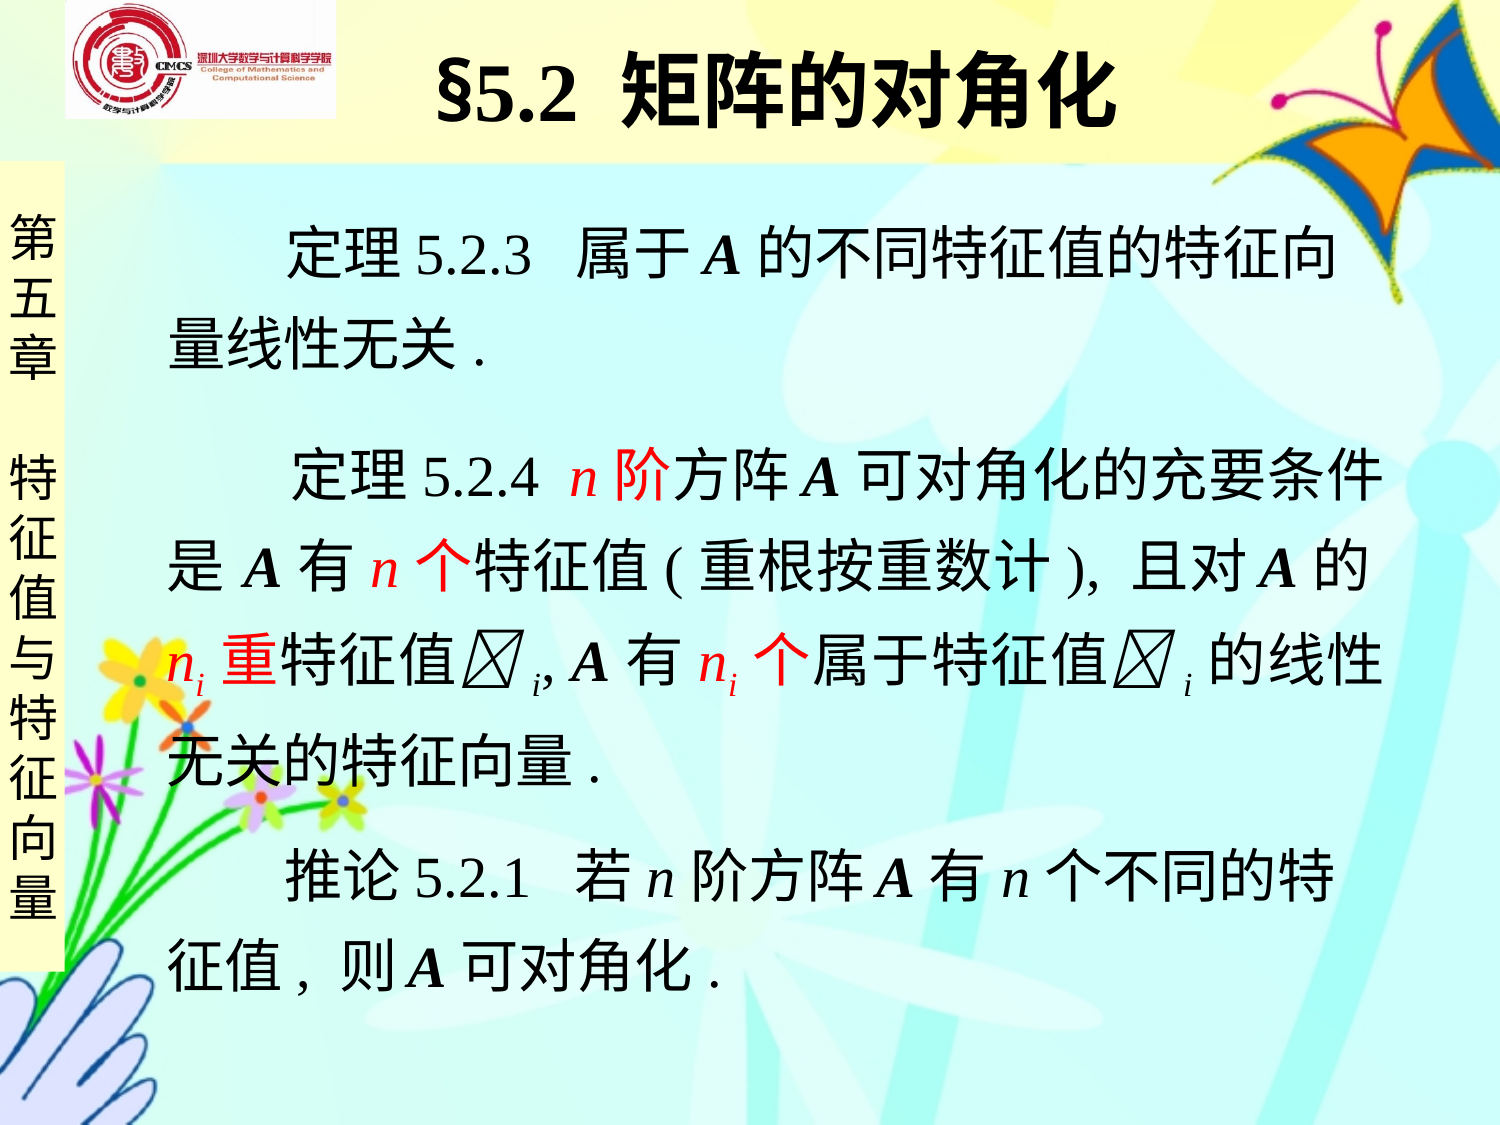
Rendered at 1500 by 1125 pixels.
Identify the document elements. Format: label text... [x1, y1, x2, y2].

text_box 定理5.2.3 属于 A的不同特征值的特征向量线性无关. [152, 187, 1376, 385]
title §5.2 矩阵的对角化 [419, 0, 1159, 187]
text_box 推论5.2.1 若n阶方阵 A有n个不同的特征值, 则 A可对角化. [151, 810, 1365, 1007]
text_box 定理5.2.4 n阶方阵 A可对角化的充要条件是 A有n个特征值(重根按重数计), 且对 A的ni重特征值i, A有ni个属于特征值i的线性无关的特征向量. [151, 410, 1400, 802]
picture [0, 0, 1500, 1125]
